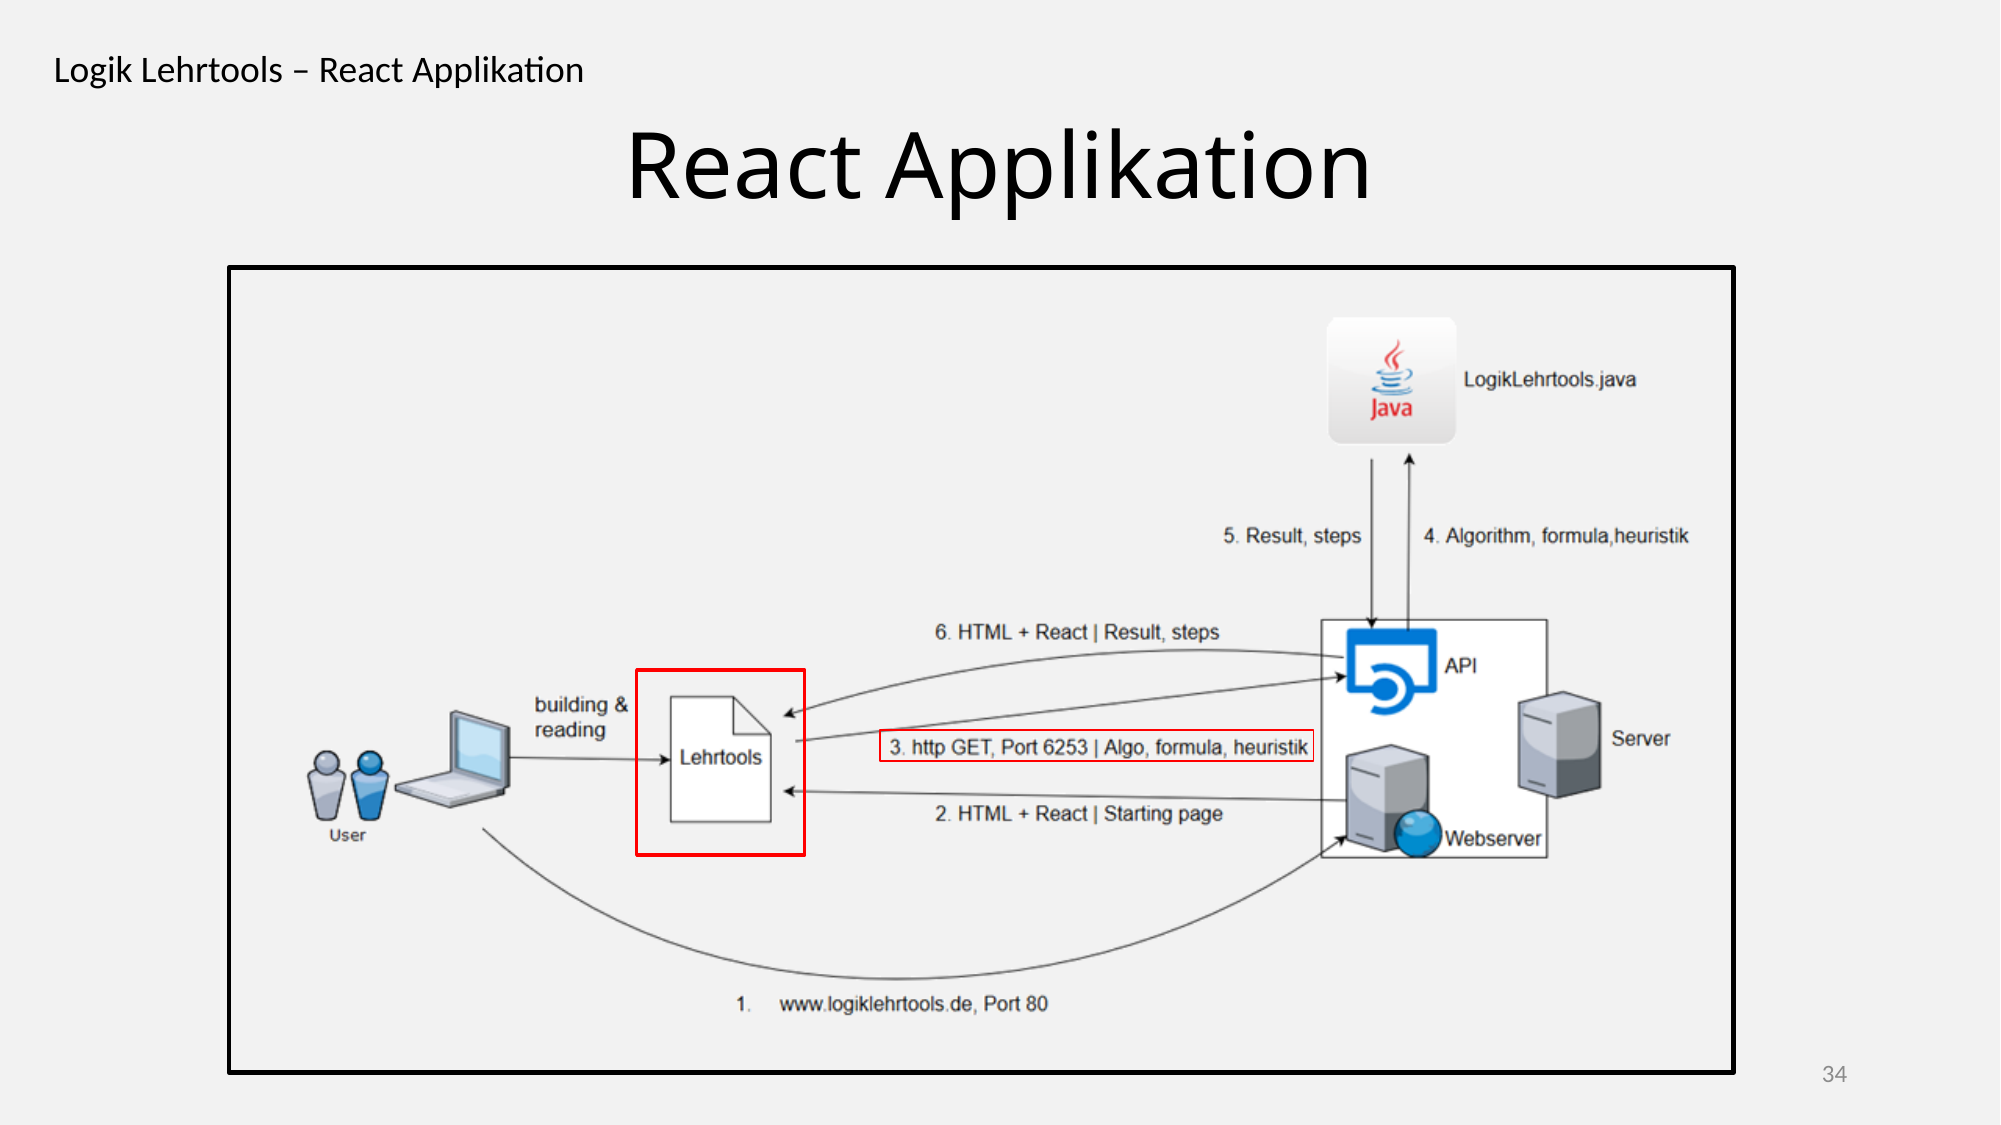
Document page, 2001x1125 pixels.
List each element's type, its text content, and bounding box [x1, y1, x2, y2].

text_box Logik Lehrtools – React Applikation [39, 37, 601, 98]
slide_number 34 [1412, 1042, 1863, 1103]
title React Applikation [137, 59, 1863, 278]
picture [231, 269, 1732, 1070]
